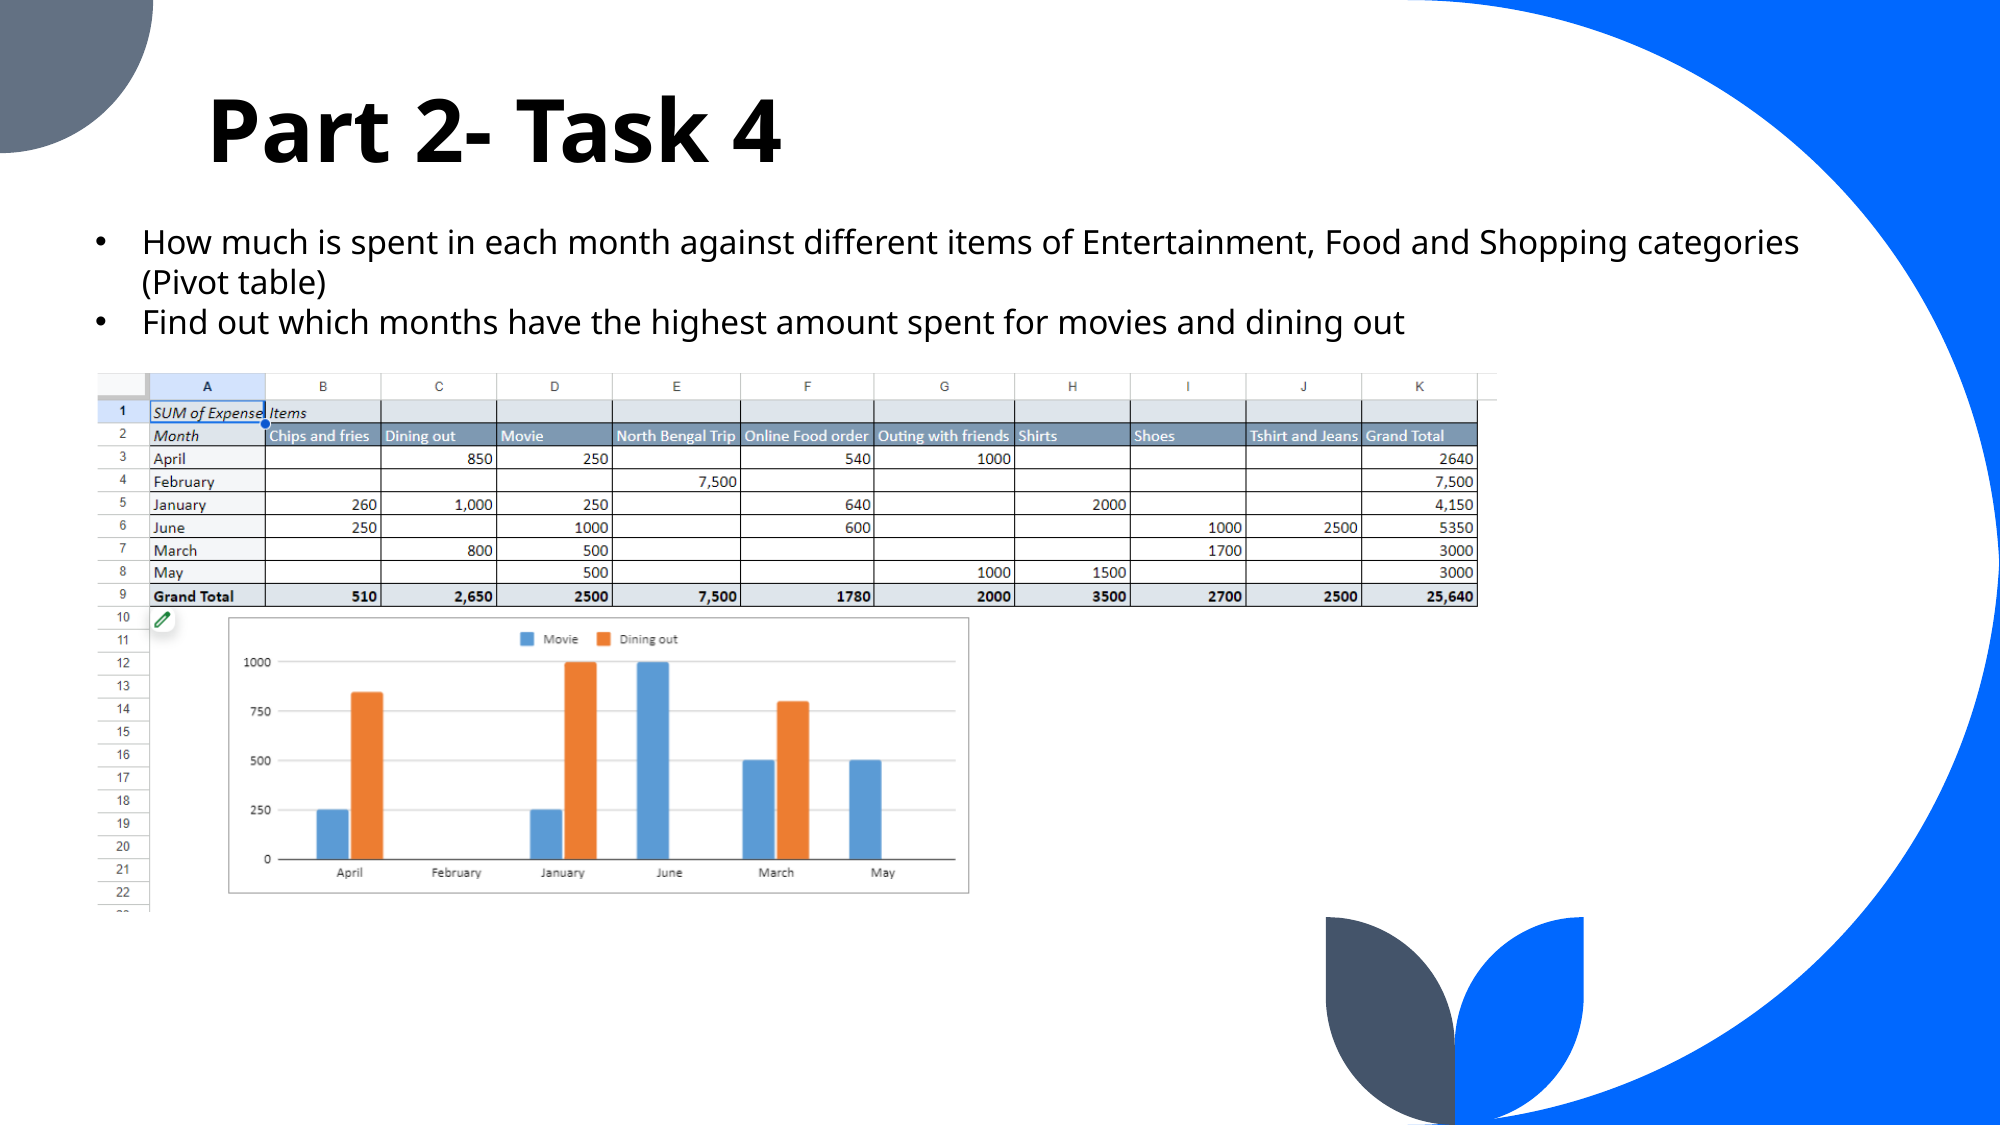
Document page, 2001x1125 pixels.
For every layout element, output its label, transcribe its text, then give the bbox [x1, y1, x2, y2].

title Part 2- Task 4 [191, 0, 1767, 188]
list How much is spent in each month against different items of Entertainment, Food and Shopping categories (Pivot table) Find out which months have the highest amount spent for movies and dining out [80, 213, 1846, 362]
picture [97, 373, 1497, 912]
